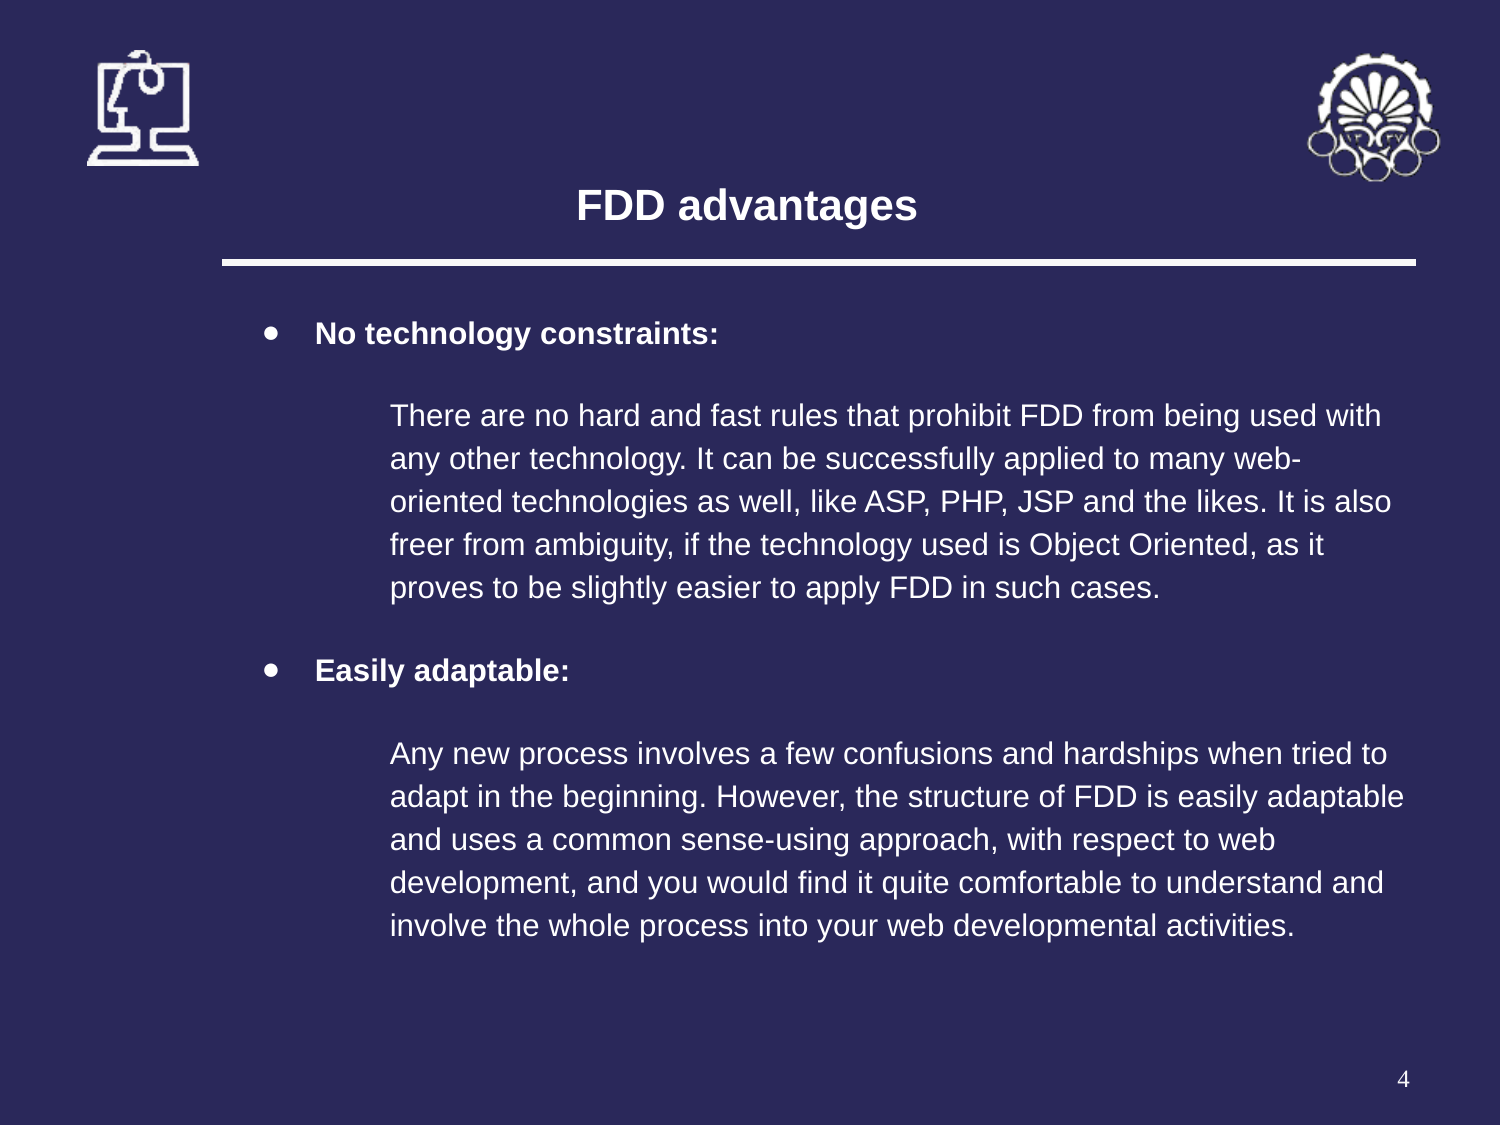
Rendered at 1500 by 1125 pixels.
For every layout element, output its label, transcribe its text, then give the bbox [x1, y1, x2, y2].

list No technology constraints: There are no hard and fast rules that prohibit FDD from being used with any other technology. It can be successfully applied to many web-oriented technologies as well, like ASP, PHP, JSP and the likes. It is also freer from ambiguity, if the technology used is Object Oriented, as it proves to be slightly easier to apply FDD in such cases. Easily adaptable: Any new process involves a few confusions and hardships when tried to adapt in the beginning. However, the structure of FDD is easily adaptable and uses a common sense-using approach, with respect to web development, and you would find it quite comfortable to understand and involve the whole process into your web developmental activities. [224, 299, 1425, 975]
slide_number ‹#› [1074, 1025, 1425, 1100]
picture [87, 50, 218, 166]
title FDD advantages [224, 49, 1270, 237]
picture [1298, 50, 1450, 188]
